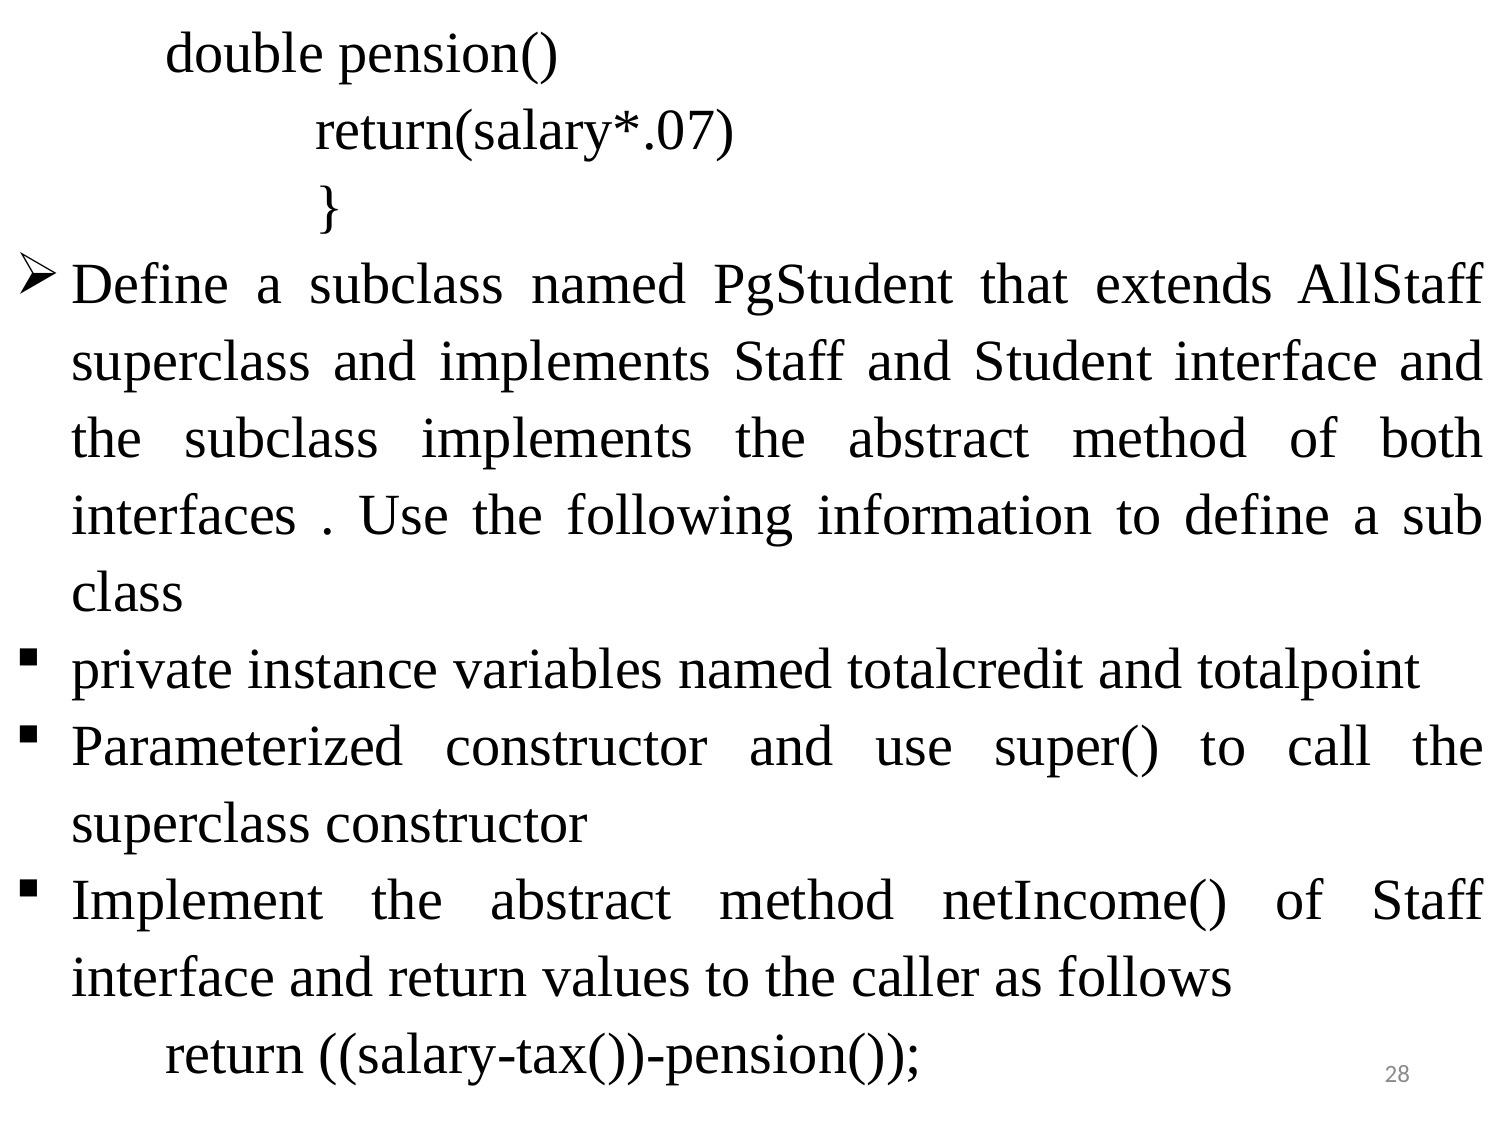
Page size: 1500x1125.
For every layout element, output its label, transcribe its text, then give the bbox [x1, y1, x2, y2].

list double pension() return(salary*.07) } Define a subclass named PgStudent that extends AllStaff superclass and implements Staff and Student interface and the subclass implements the abstract method of both interfaces . Use the following information to define a sub class private instance variables named totalcredit and totalpoint Parameterized constructor and use super() to call the superclass constructor Implement the abstract method netIncome() of Staff interface and return values to the caller as follows return ((salary-tax())-pension()); [0, 0, 1500, 1125]
slide_number 28 [1074, 1042, 1425, 1103]
